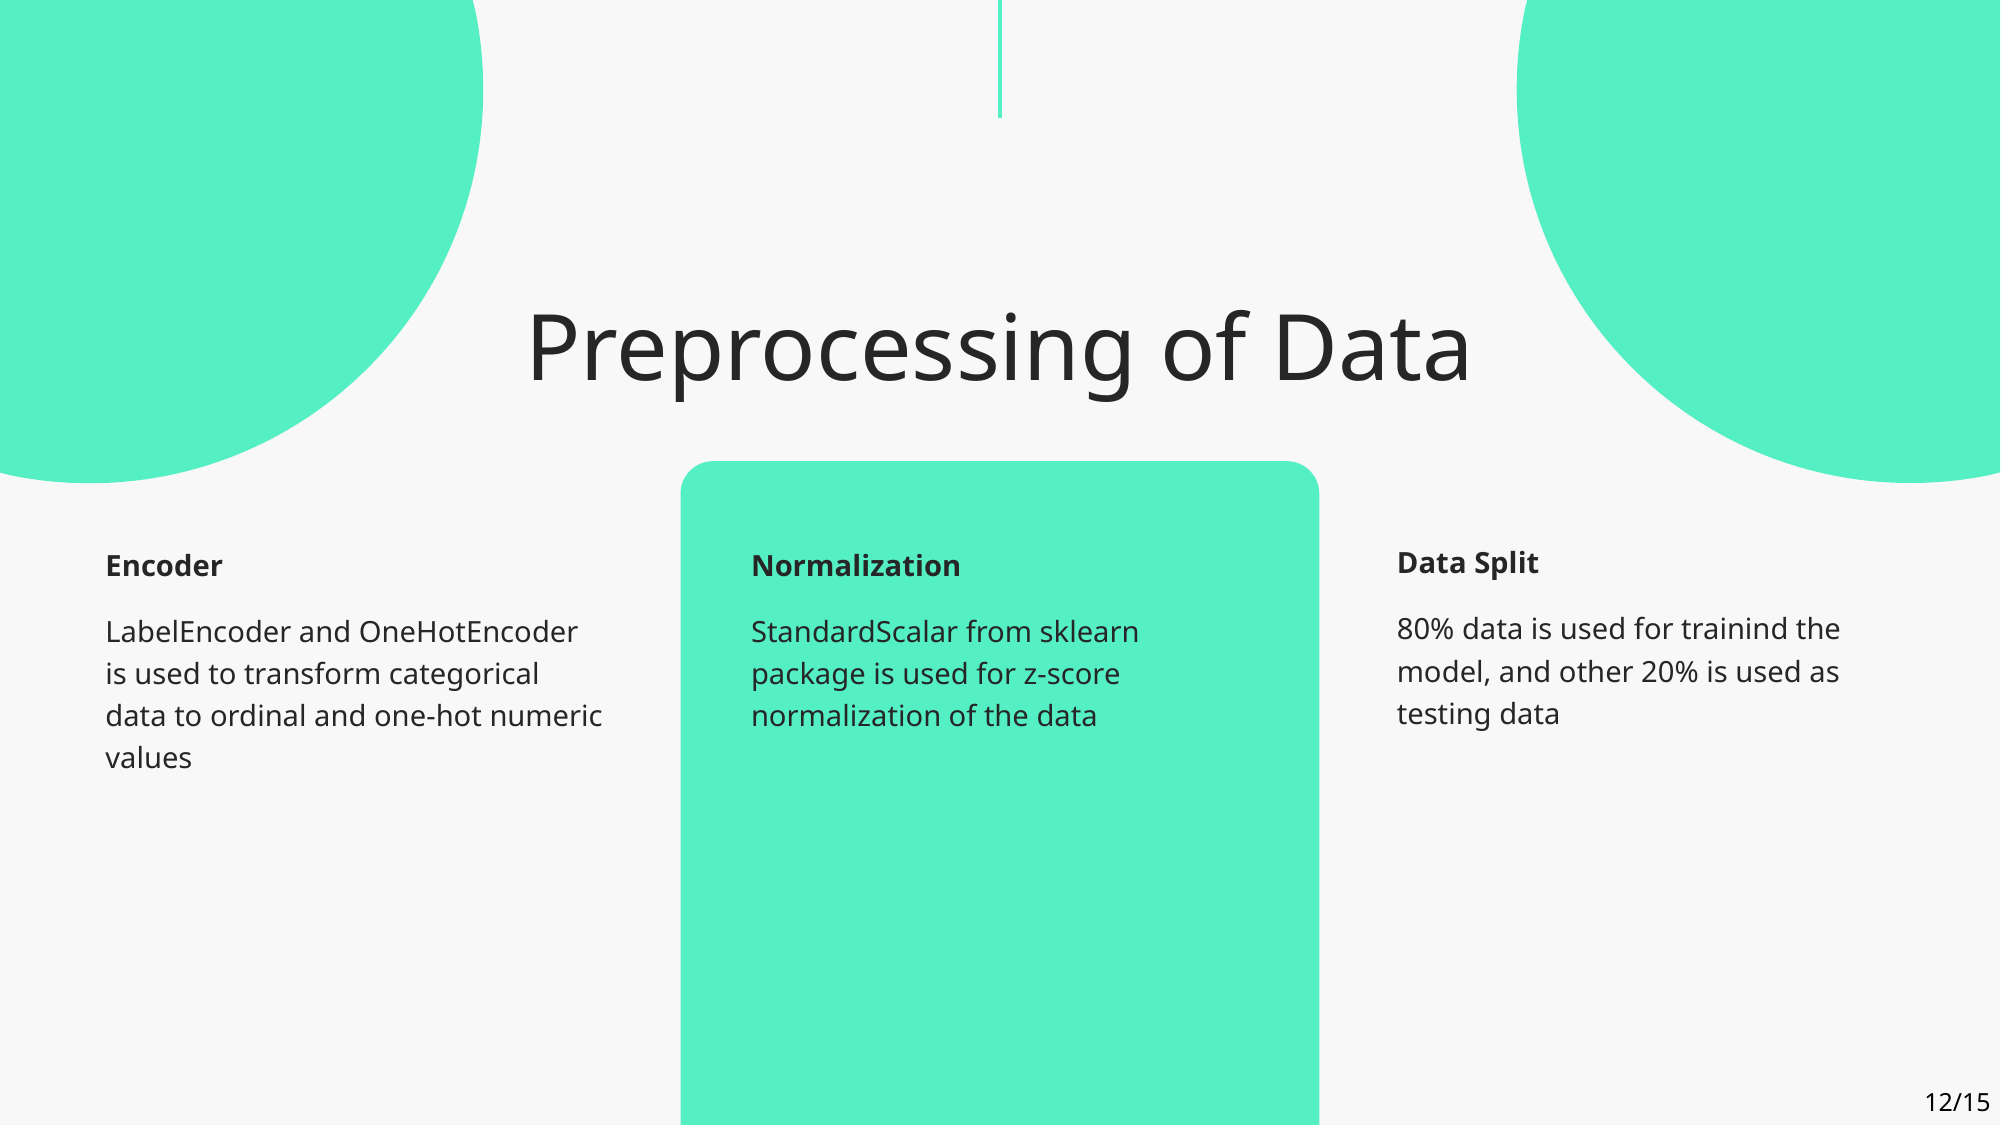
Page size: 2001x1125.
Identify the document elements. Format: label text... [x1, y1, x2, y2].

list Encoder [90, 532, 619, 592]
list Normalization [736, 532, 1264, 592]
list Data Split [1381, 530, 1910, 590]
list 80% data is used for trainind the model, and other 20% is used as testing data [1381, 596, 1910, 1007]
title Preprocessing of Data [118, 118, 1882, 408]
list LabelEncoder and OneHotEncoder is used to transform categorical data to ordinal and one-hot numeric values [90, 598, 619, 1010]
list StandardScalar from sklearn package is used for z-score normalization of the data [736, 598, 1264, 1010]
text_box 12/15 [1909, 1079, 2000, 1125]
